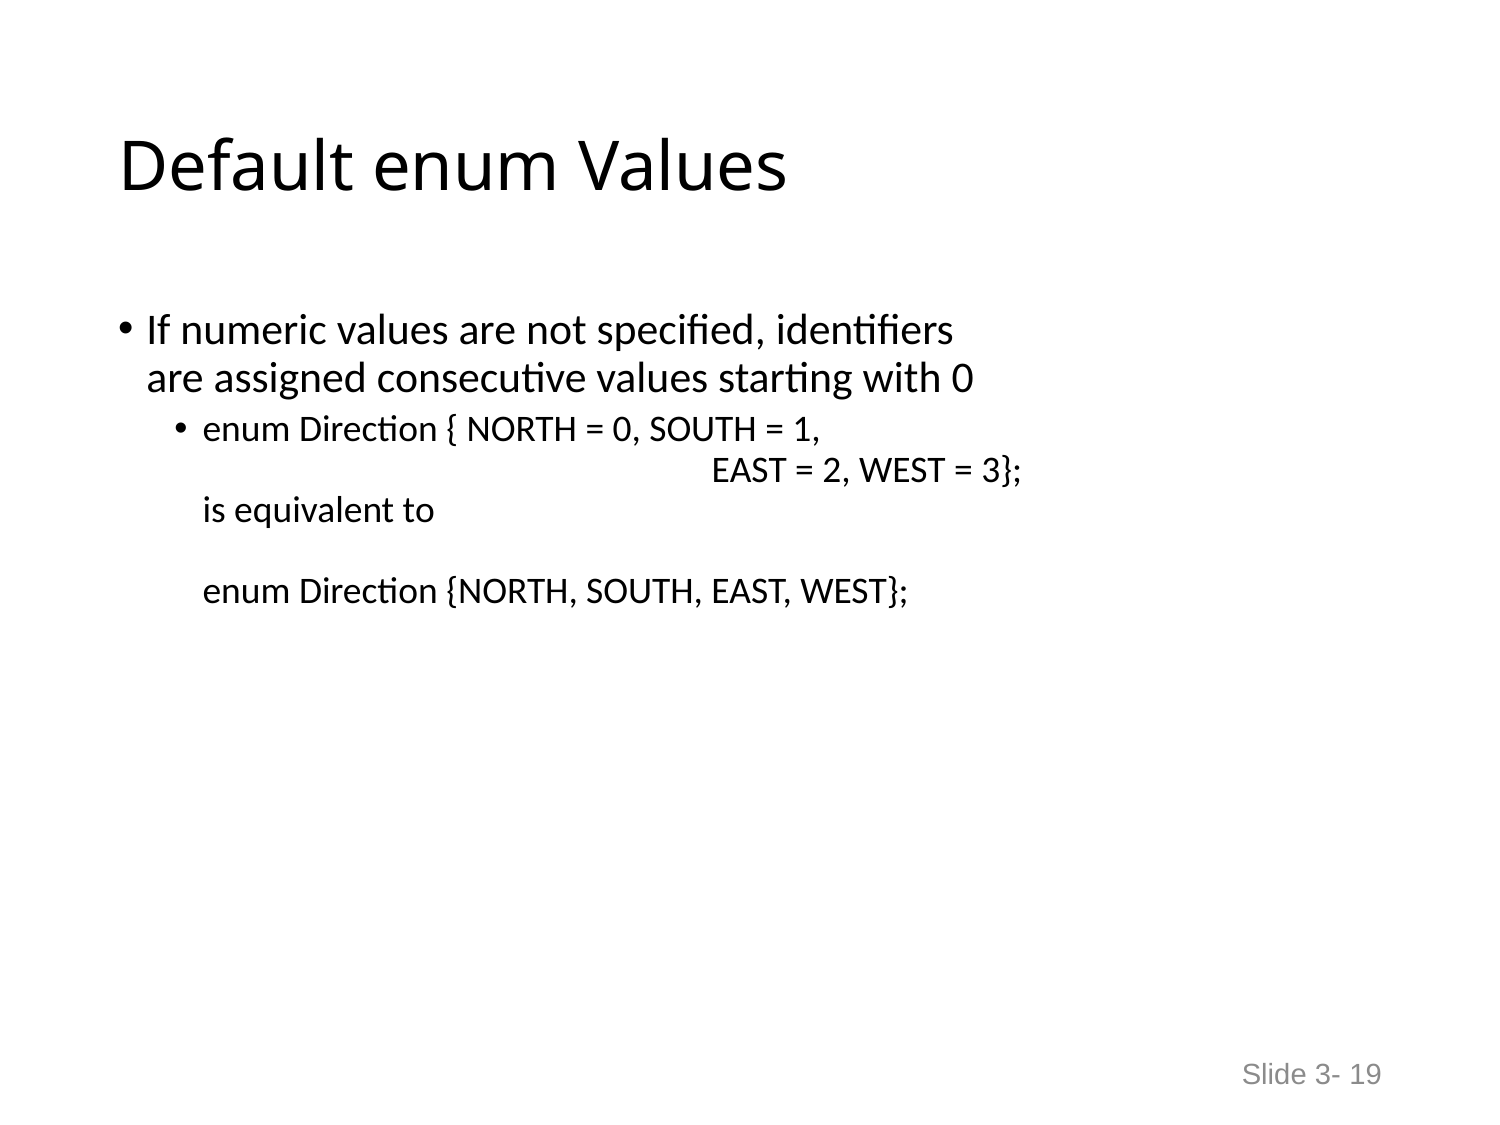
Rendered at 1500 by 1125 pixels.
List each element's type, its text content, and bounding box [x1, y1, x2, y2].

list If numeric values are not specified, identifiers are assigned consecutive values starting with 0 enum Direction { NORTH = 0, SOUTH = 1, EAST = 2, WEST = 3}; is equivalent to enum Direction {NORTH, SOUTH, EAST, WEST}; [103, 299, 1397, 1014]
slide_number Slide 3- 19 [1059, 1042, 1397, 1103]
title Default enum Values [103, 59, 1397, 278]
